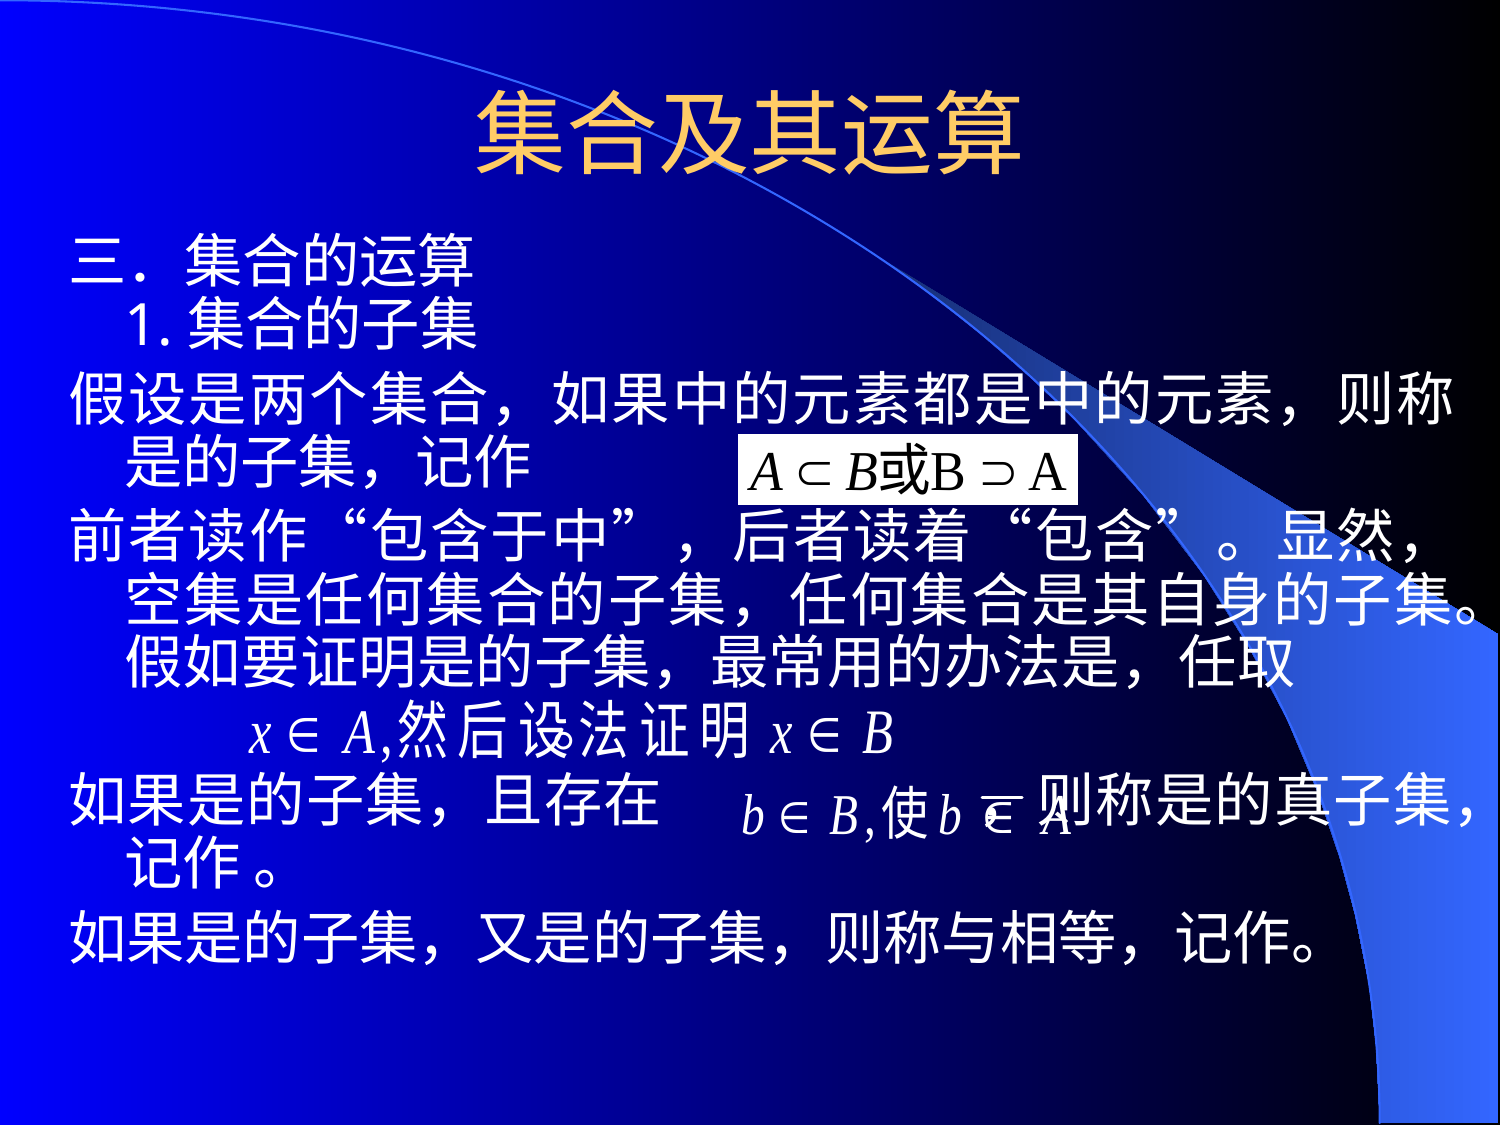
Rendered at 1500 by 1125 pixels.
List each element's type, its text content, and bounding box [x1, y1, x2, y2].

title 集合及其运算 [112, 37, 1388, 226]
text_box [234, 690, 911, 778]
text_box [732, 776, 1084, 857]
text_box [737, 434, 1079, 505]
